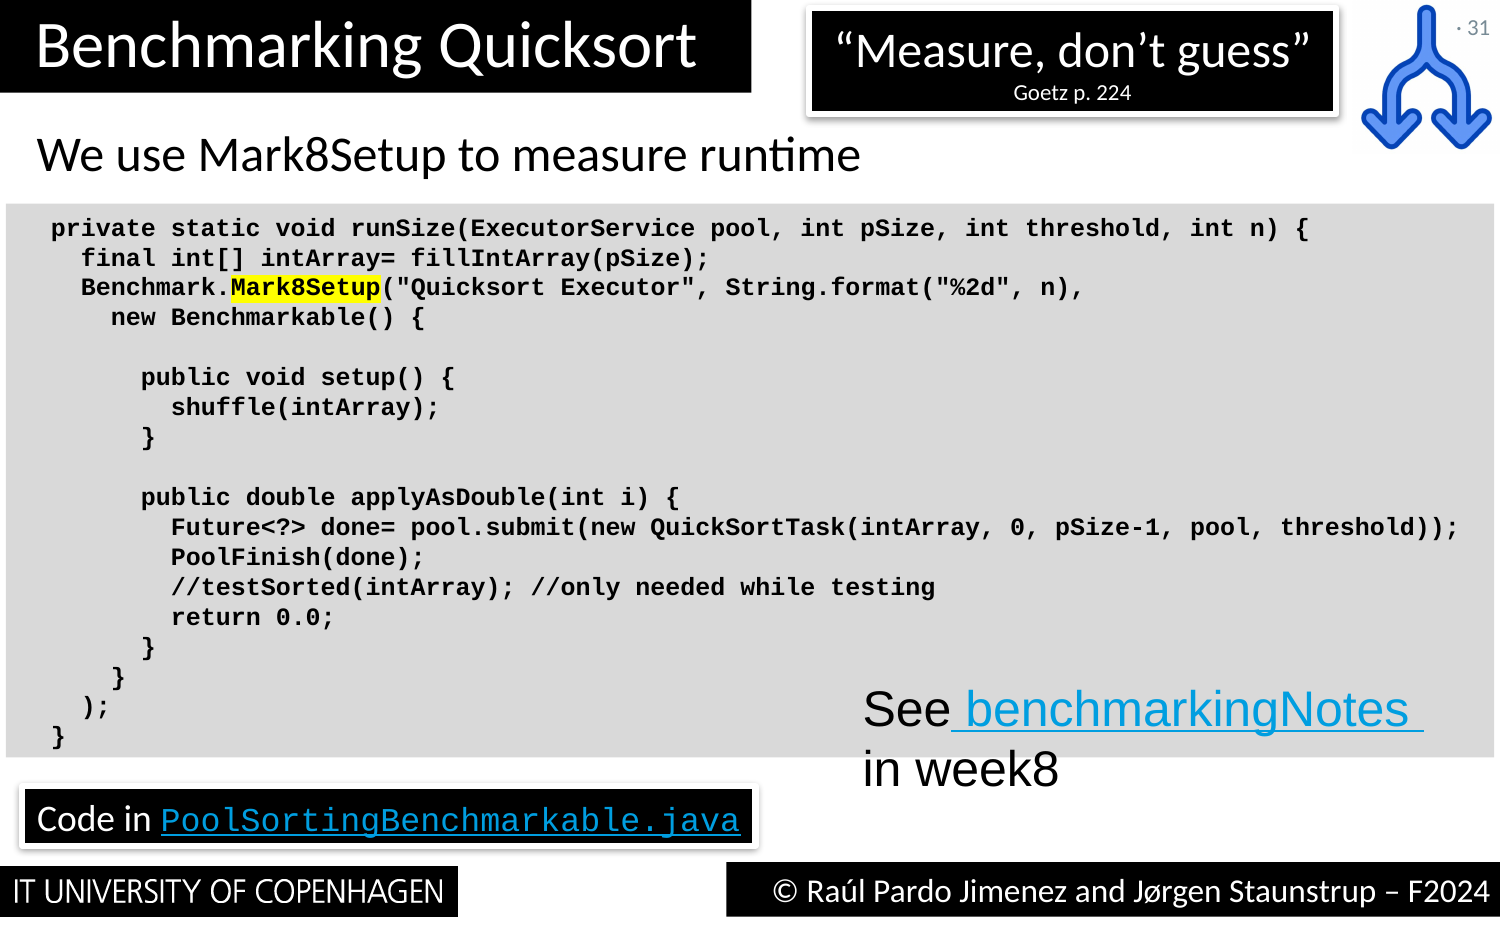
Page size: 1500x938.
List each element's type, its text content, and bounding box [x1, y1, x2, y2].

text_box “Measure, don’t guess” Goetz p. 224 [806, 5, 1339, 117]
picture [15, 879, 442, 903]
text_box See benchmarkingNotes in week8 [847, 669, 1439, 805]
text_box We use Mark8Setup to measure runtime [21, 114, 877, 190]
title Benchmarking Quicksort [0, 0, 752, 93]
slide_number · 31 [1456, 8, 1495, 44]
text_box private static void runSize(ExecutorService pool, int pSize, int threshold, int n) { final int[] intArray= fillIntArray(pSize); Benchmark.Mark8Setup("Quicksort Executor", String.format("%2d", n), new Benchmarkable() { public void setup() { shuffle(intArray); } public double applyAsDouble(int i) { Future<?> done= pool.submit(new QuickSortTask(intArray, 0, pSize-1, pool, threshold)); PoolFinish(done); //testSorted(intArray); //only needed while testing return 0.0; } } ); } [5, 203, 1495, 758]
text_box Code in PoolSortingBenchmarkable.java [19, 783, 759, 849]
picture [1353, 1, 1500, 154]
